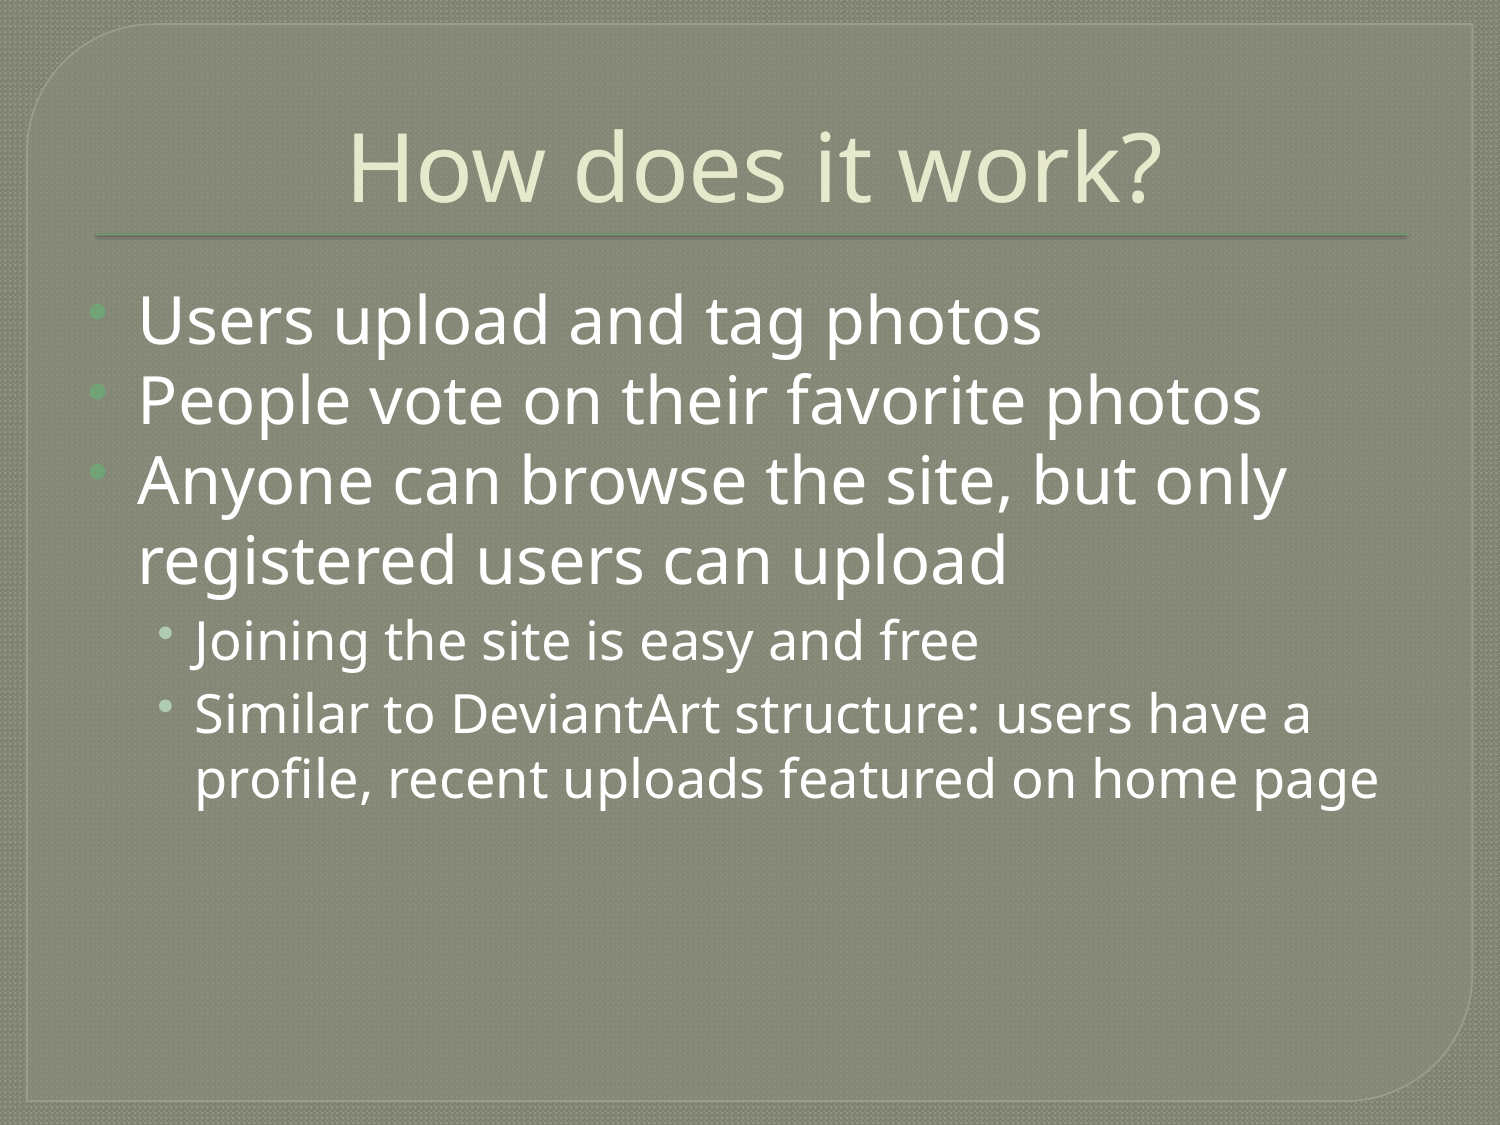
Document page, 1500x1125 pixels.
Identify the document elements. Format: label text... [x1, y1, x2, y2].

title How does it work? [75, 41, 1425, 230]
list Users upload and tag photos People vote on their favorite photos Anyone can browse the site, but only registered users can upload Joining the site is easy and free Similar to DeviantArt structure: users have a profile, recent uploads featured on home page [75, 270, 1425, 1013]
